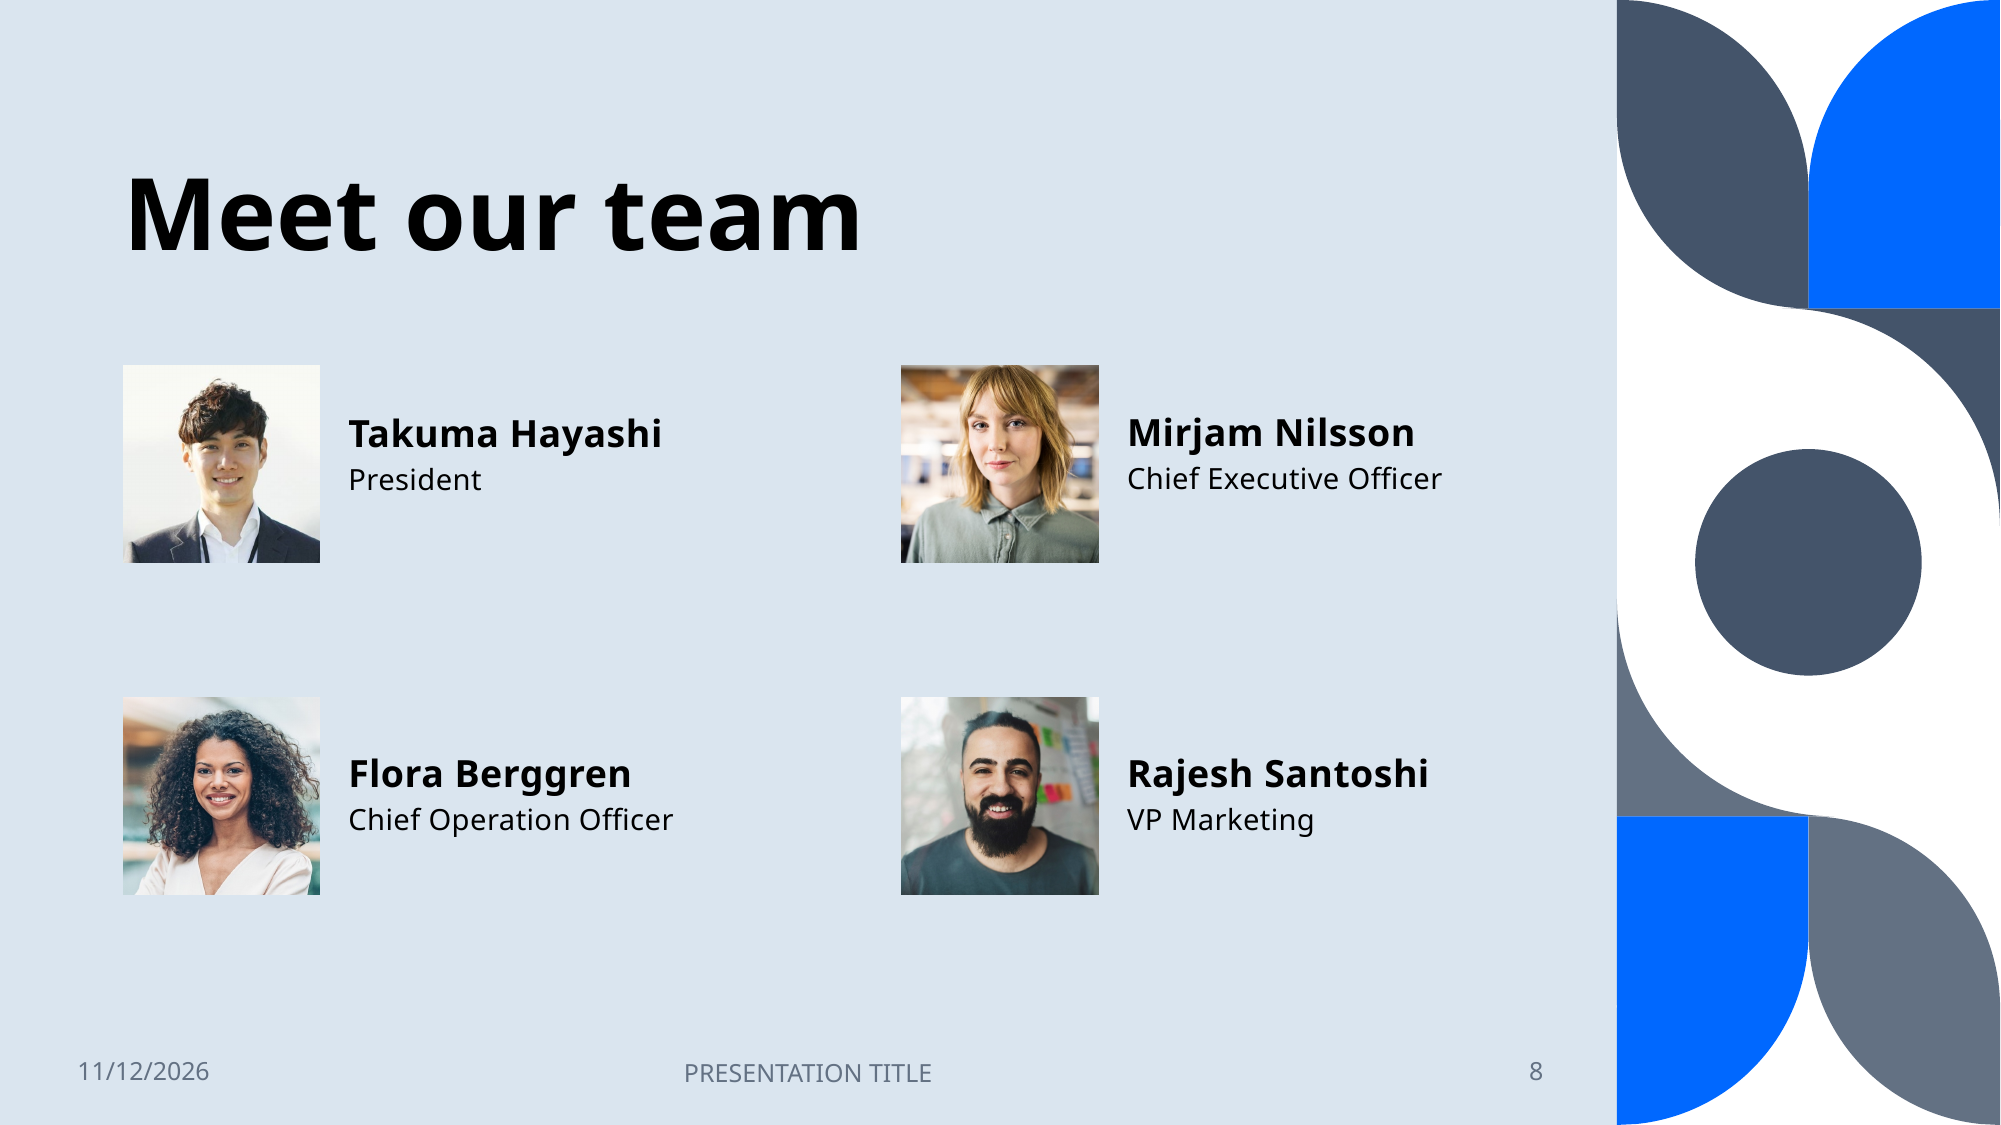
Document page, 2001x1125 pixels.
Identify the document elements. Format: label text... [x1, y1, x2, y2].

list Mirjam Nilsson [1127, 397, 1502, 455]
picture [123, 697, 320, 895]
list VP Marketing [1127, 801, 1502, 859]
list Chief Executive Officer [1127, 460, 1502, 518]
list President [348, 461, 723, 519]
list Rajesh Santoshi [1127, 738, 1502, 796]
title Meet our team [123, 62, 1502, 280]
slide_number 8 [1366, 1042, 1559, 1103]
picture [901, 365, 1099, 563]
list Takuma Hayashi [348, 398, 723, 456]
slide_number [62, 1042, 320, 1103]
list Chief Operation Officer [348, 801, 723, 859]
list Flora Berggren [348, 738, 723, 796]
footer PRESENTATION TITLE [470, 1042, 1146, 1103]
picture [123, 365, 320, 563]
picture [901, 697, 1099, 895]
